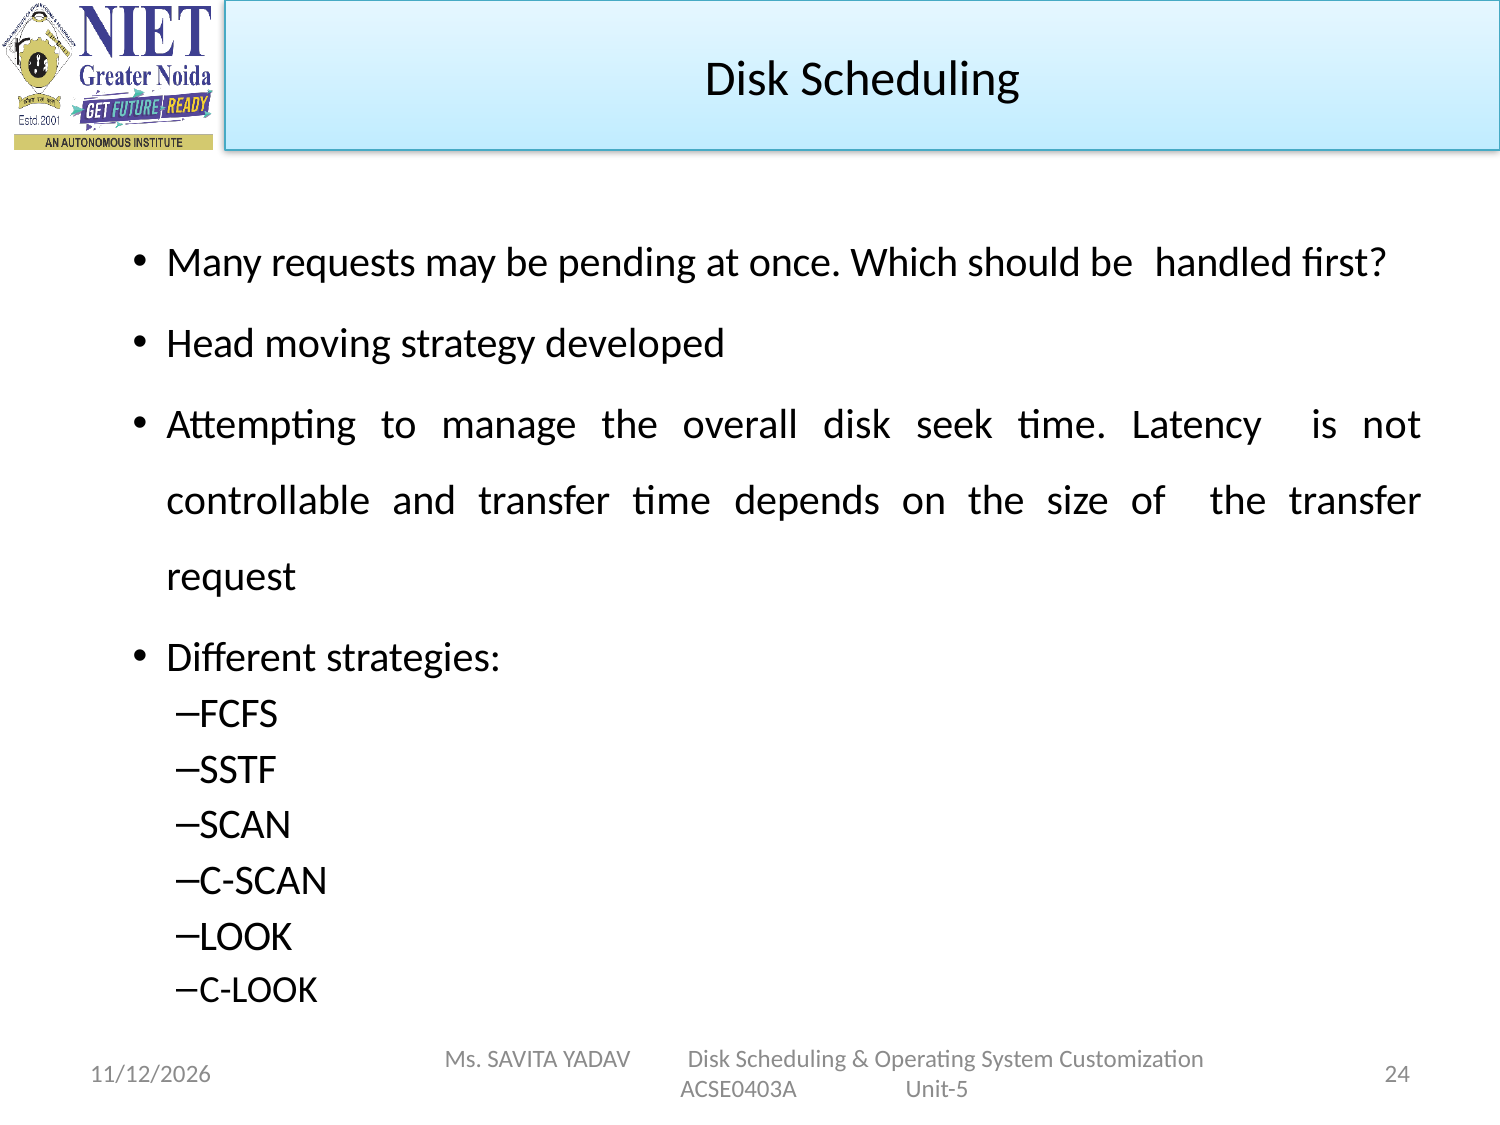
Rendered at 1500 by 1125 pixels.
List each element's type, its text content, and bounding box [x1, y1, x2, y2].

text_box Disk Scheduling [224, 0, 1500, 151]
picture [2, 3, 213, 150]
footer Ms. SAVITA YADAV Disk Scheduling & Operating System Customization ACSE0403A Unit-5 [412, 1042, 1074, 1103]
slide_number 24 [1074, 1042, 1425, 1103]
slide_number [75, 1042, 412, 1103]
list Many requests may be pending at once. Which should be handled first? Head moving strategy developed Attempting to manage the overall disk seek time. Latency is not controllable and transfer time depends on the size of the transfer request Different strategies: FCFS SSTF SCAN C-SCAN LOOK C-LOOK [75, 201, 1438, 1027]
